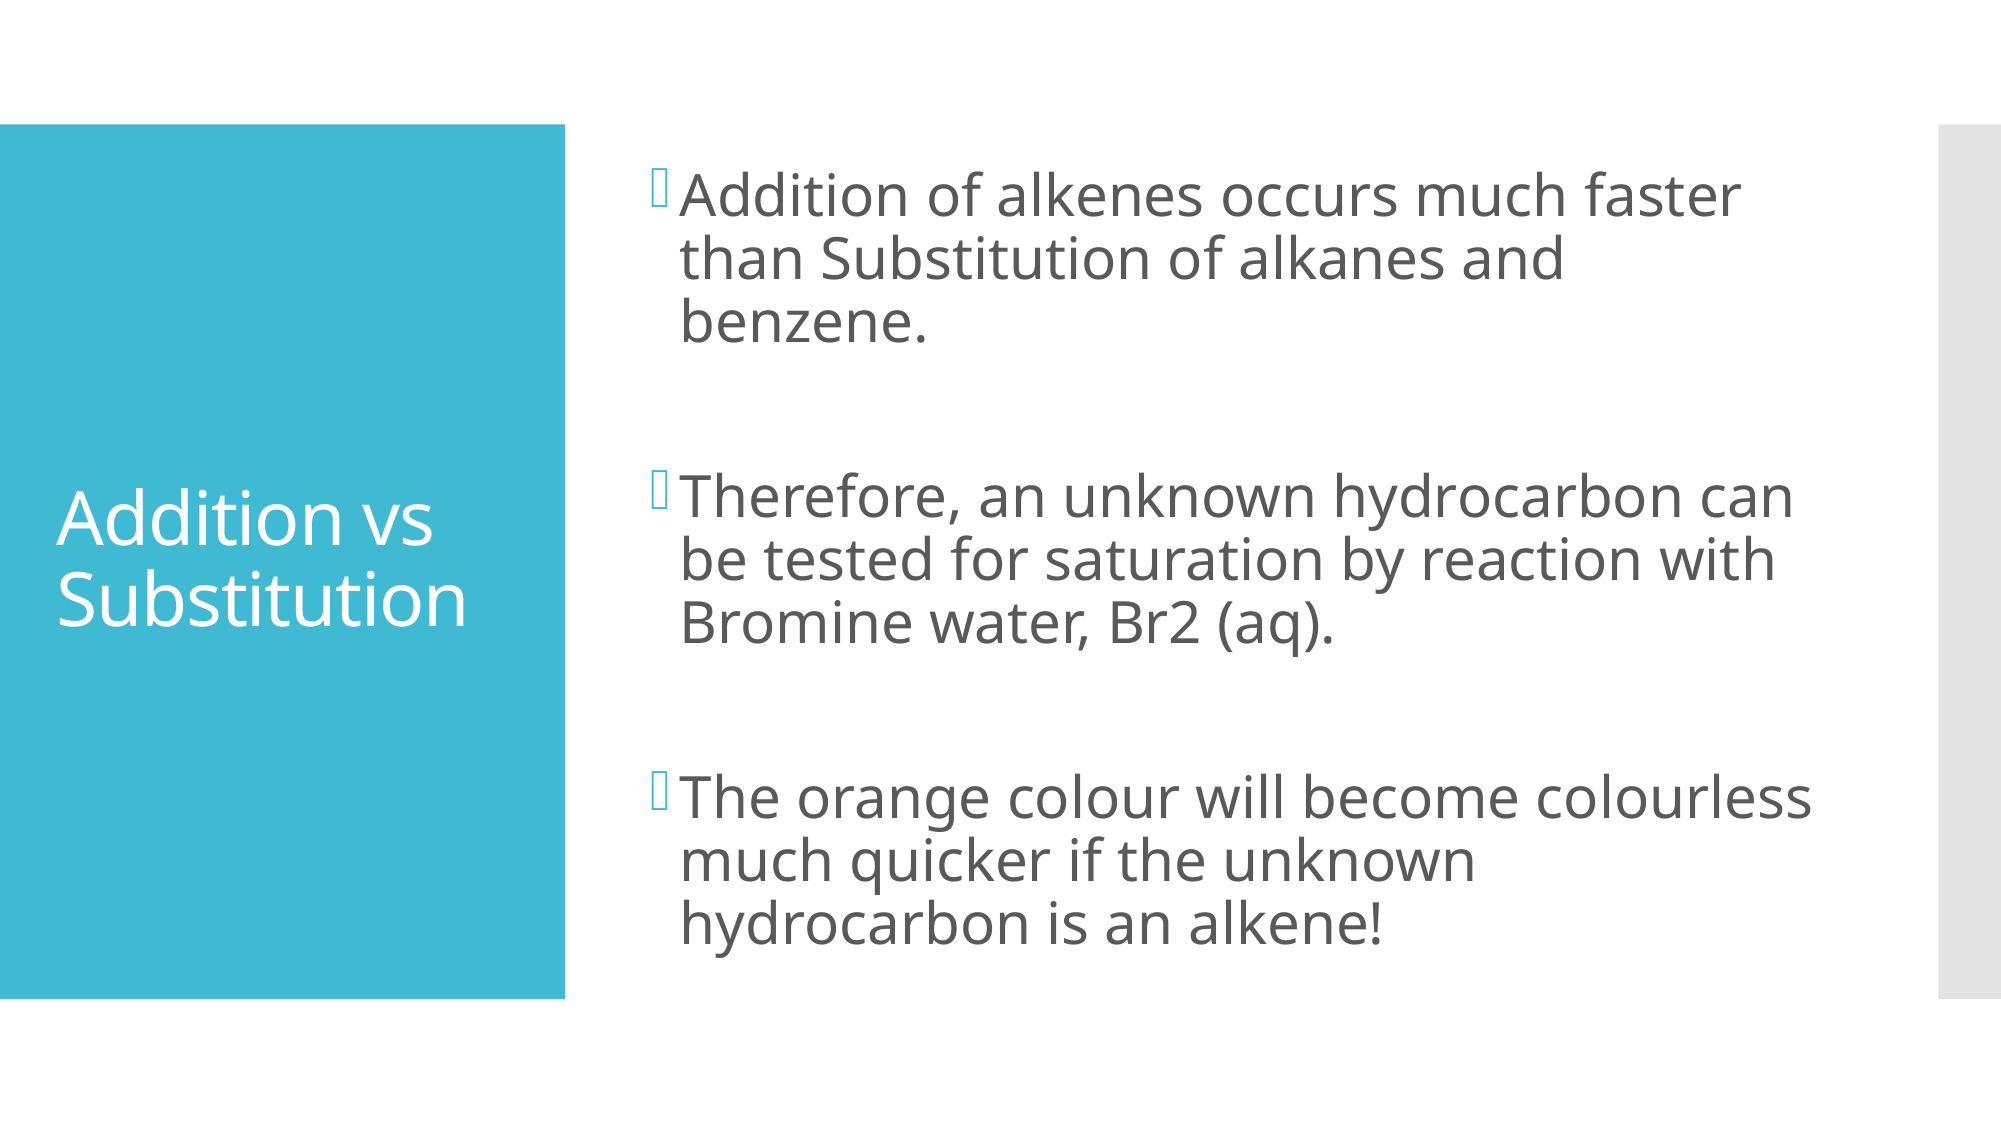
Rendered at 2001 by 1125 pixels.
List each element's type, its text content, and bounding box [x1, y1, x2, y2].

list Addition of alkenes occurs much faster than Substitution of alkanes and benzene. Therefore, an unknown hydrocarbon can be tested for saturation by reaction with Bromine water, Br2 (aq). The orange colour will become colourless much quicker if the unknown hydrocarbon is an alkene! [634, 141, 1835, 982]
title Addition vs Substitution [41, 184, 525, 940]
